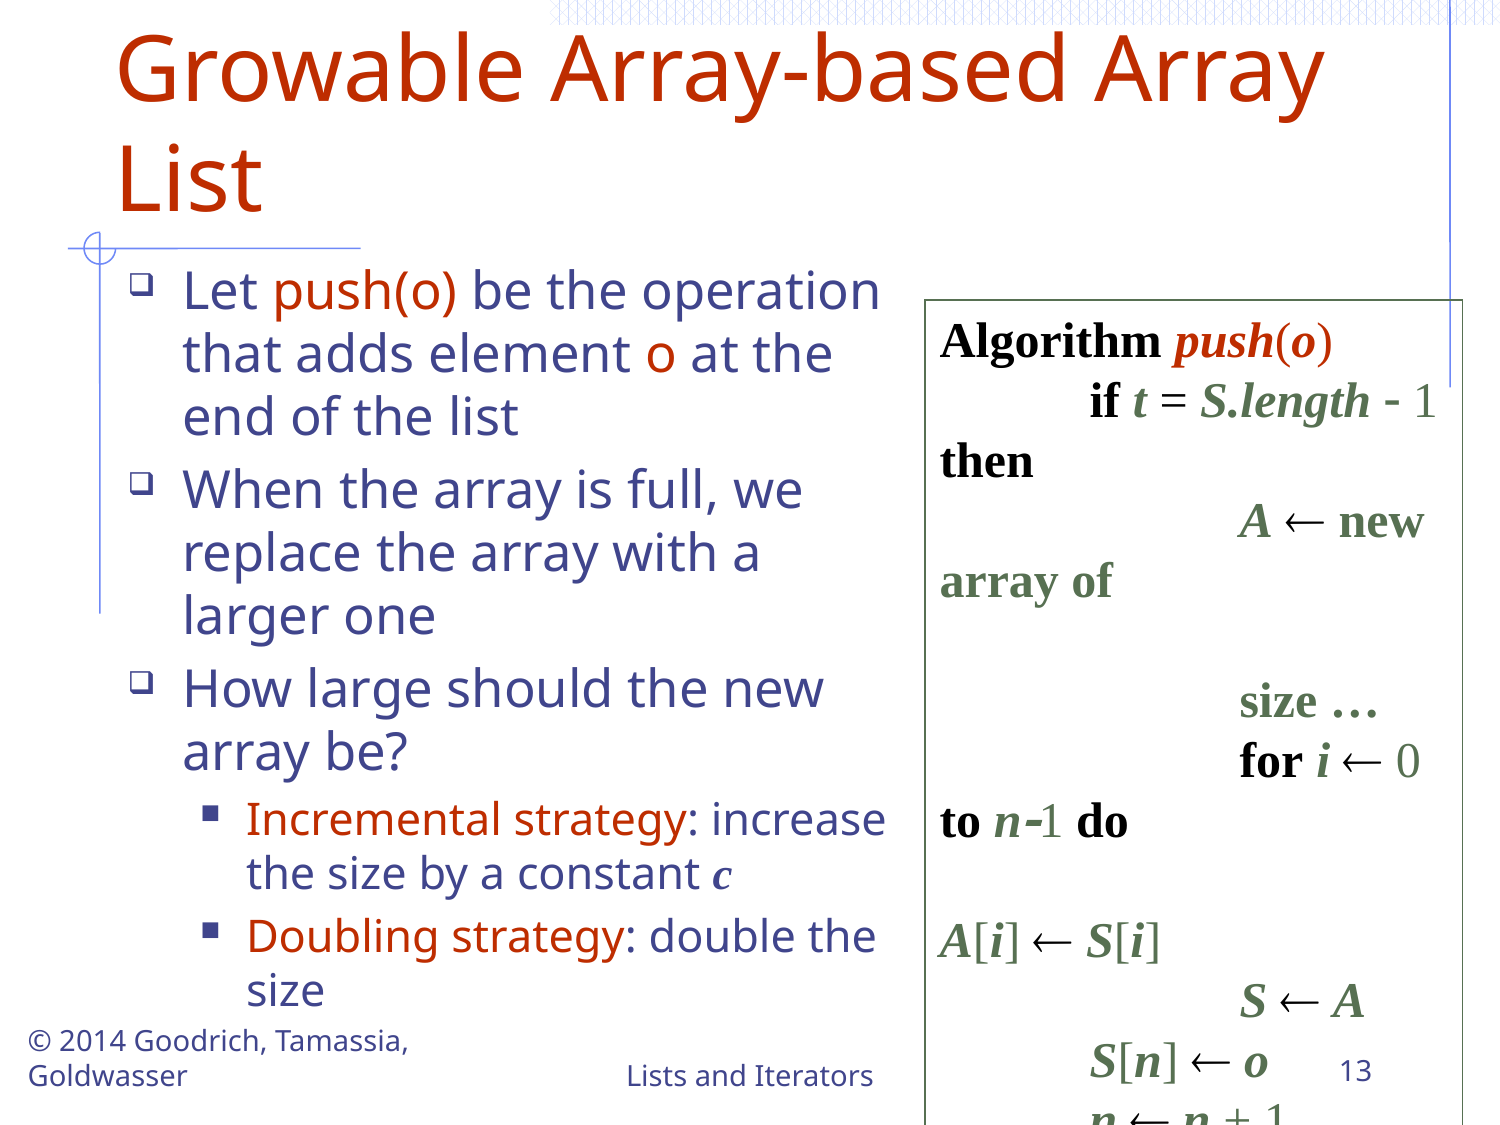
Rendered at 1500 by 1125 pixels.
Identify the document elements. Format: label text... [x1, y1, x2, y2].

text_box Algorithm push(o) if t = S.length  1 then A  new array of size … for i  0 to n-1 do A[i]  S[i] S  A S[n]  o n  n + 1 [924, 299, 1463, 1125]
footer Lists and Iterators [576, 1024, 924, 1101]
slide_number © 2014 Goodrich, Tamassia, Goldwasser [12, 1024, 576, 1101]
title Growable Array-based Array List [99, 50, 1438, 238]
list Let push(o) be the operation that adds element o at the end of the list When the array is full, we replace the array with a larger one How large should the new array be? Incremental strategy: increase the size by a constant c Doubling strategy: double the size [112, 249, 913, 1063]
